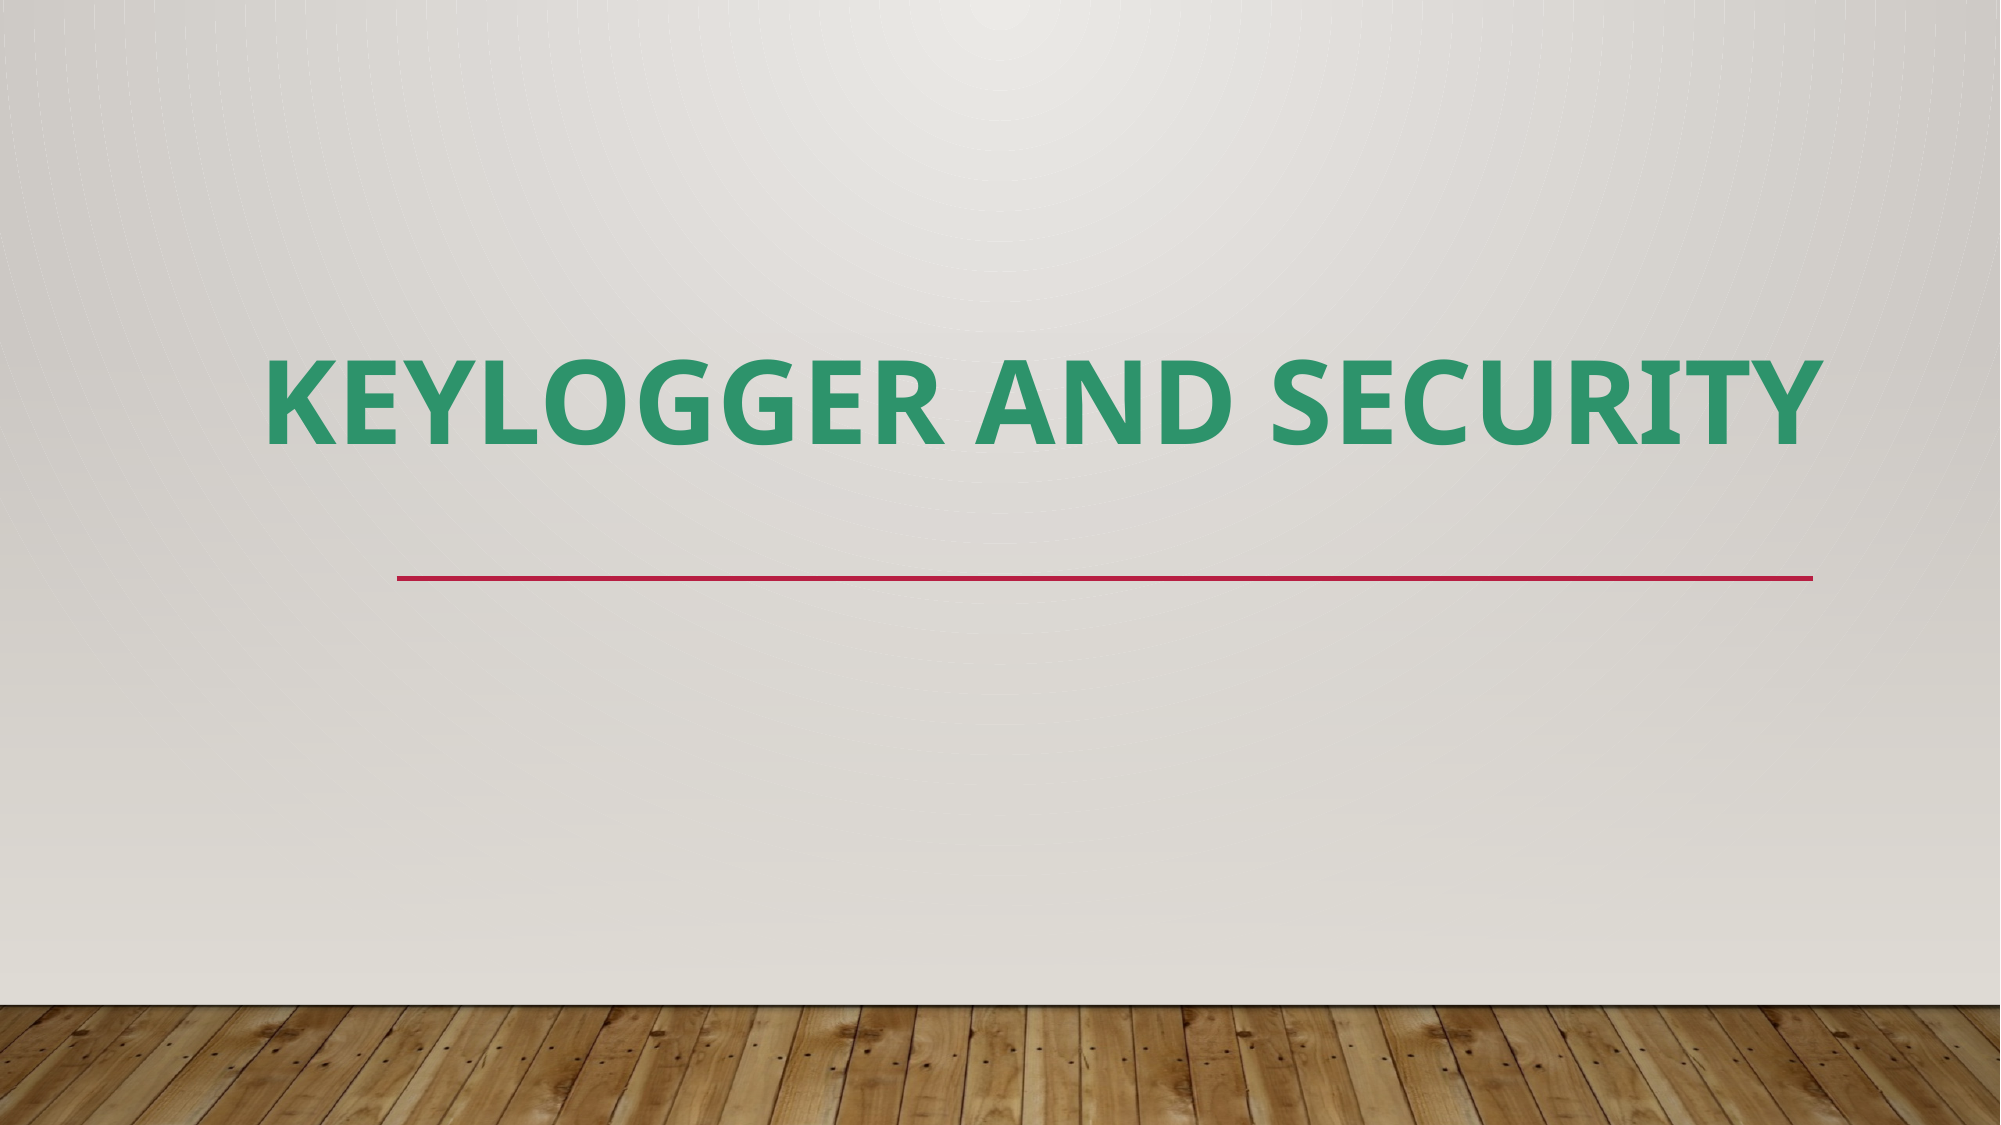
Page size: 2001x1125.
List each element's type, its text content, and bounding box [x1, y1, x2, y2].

title Keylogger And Security [244, 212, 1873, 611]
picture [0, 1005, 2000, 1125]
